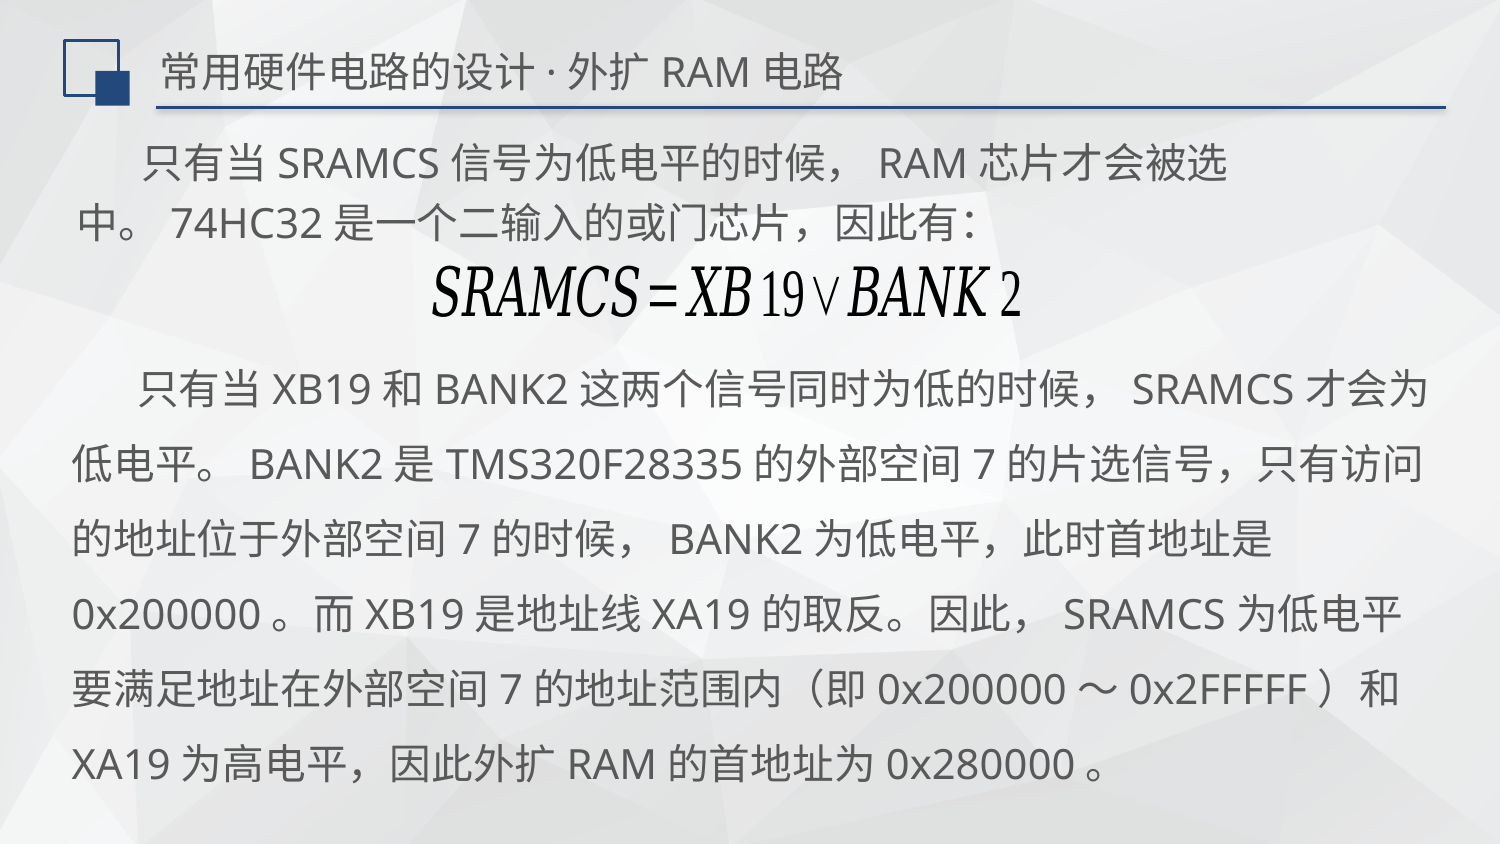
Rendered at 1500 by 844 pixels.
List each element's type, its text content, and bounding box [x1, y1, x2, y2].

title 常用硬件电路的设计·外扩RAM电路 [148, 43, 1117, 99]
text_box 只有当SRAMCS信号为低电平的时候，RAM芯片才会被选中。74HC32是一个二输入的或门芯片，因此有： [55, 124, 1465, 247]
picture [0, 0, 1500, 844]
text_box 只有当XB19和BANK2这两个信号同时为低的时候，SRAMCS才会为低电平。BANK2是TMS320F28335的外部空间7的片选信号，只有访问的地址位于外部空间7的时候，BANK2为低电平，此时首地址是0x200000。而XB19是地址线XA19的取反。因此，SRAMCS为低电平要满足地址在外部空间7的地址范围内（即0x200000～0x2FFFFF）和XA19为高电平，因此外扩RAM的首地址为0x280000。 [56, 330, 1457, 796]
